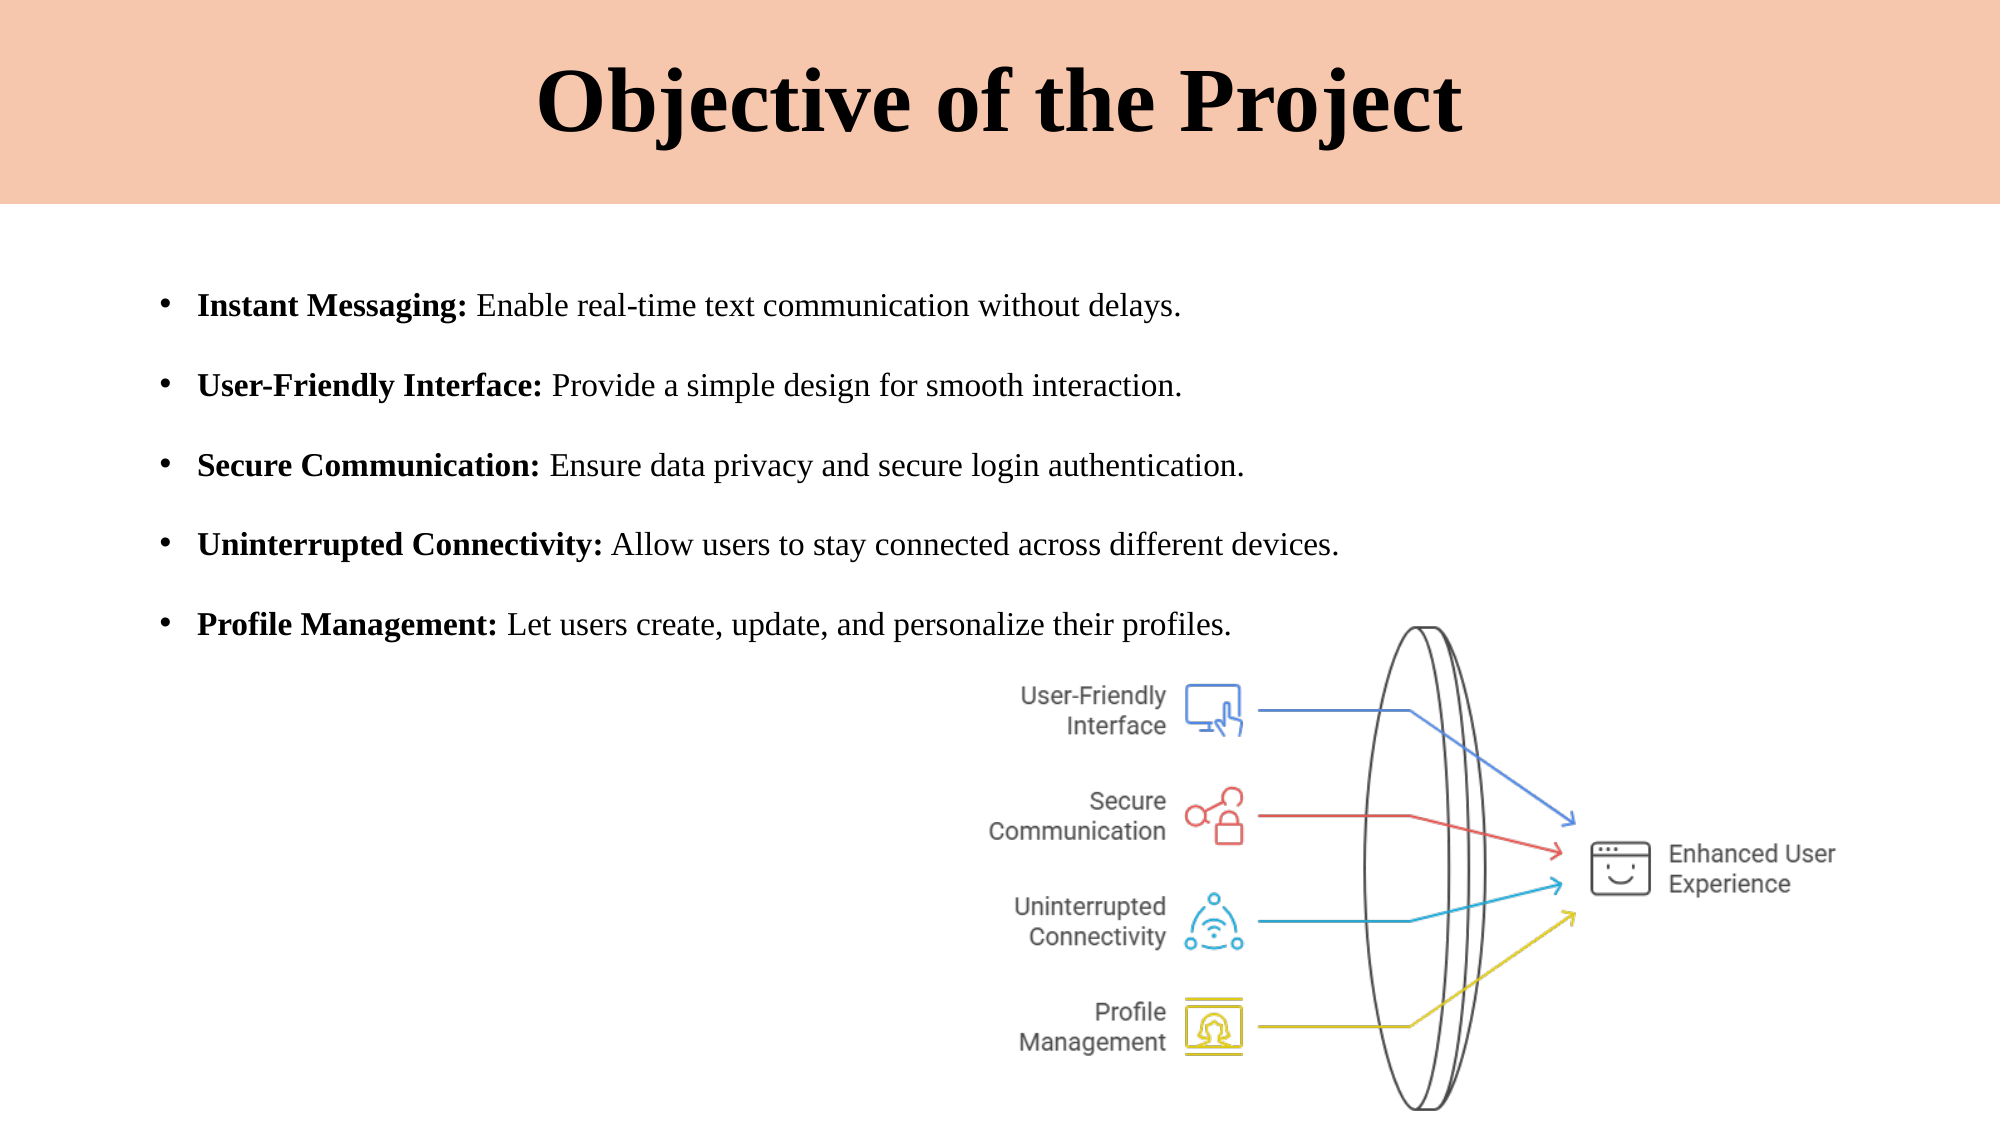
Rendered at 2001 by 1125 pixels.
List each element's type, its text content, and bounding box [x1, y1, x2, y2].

picture [943, 611, 1877, 1125]
title Objective of the Project [0, 0, 2000, 204]
list Instant Messaging: Enable real-time text communication without delays. User-Friendly Interface: Provide a simple design for smooth interaction. Secure Communication: Ensure data privacy and secure login authentication. Uninterrupted Connectivity: Allow users to stay connected across different devices. Profile Management: Let users create, update, and personalize their profiles. [144, 236, 1925, 889]
